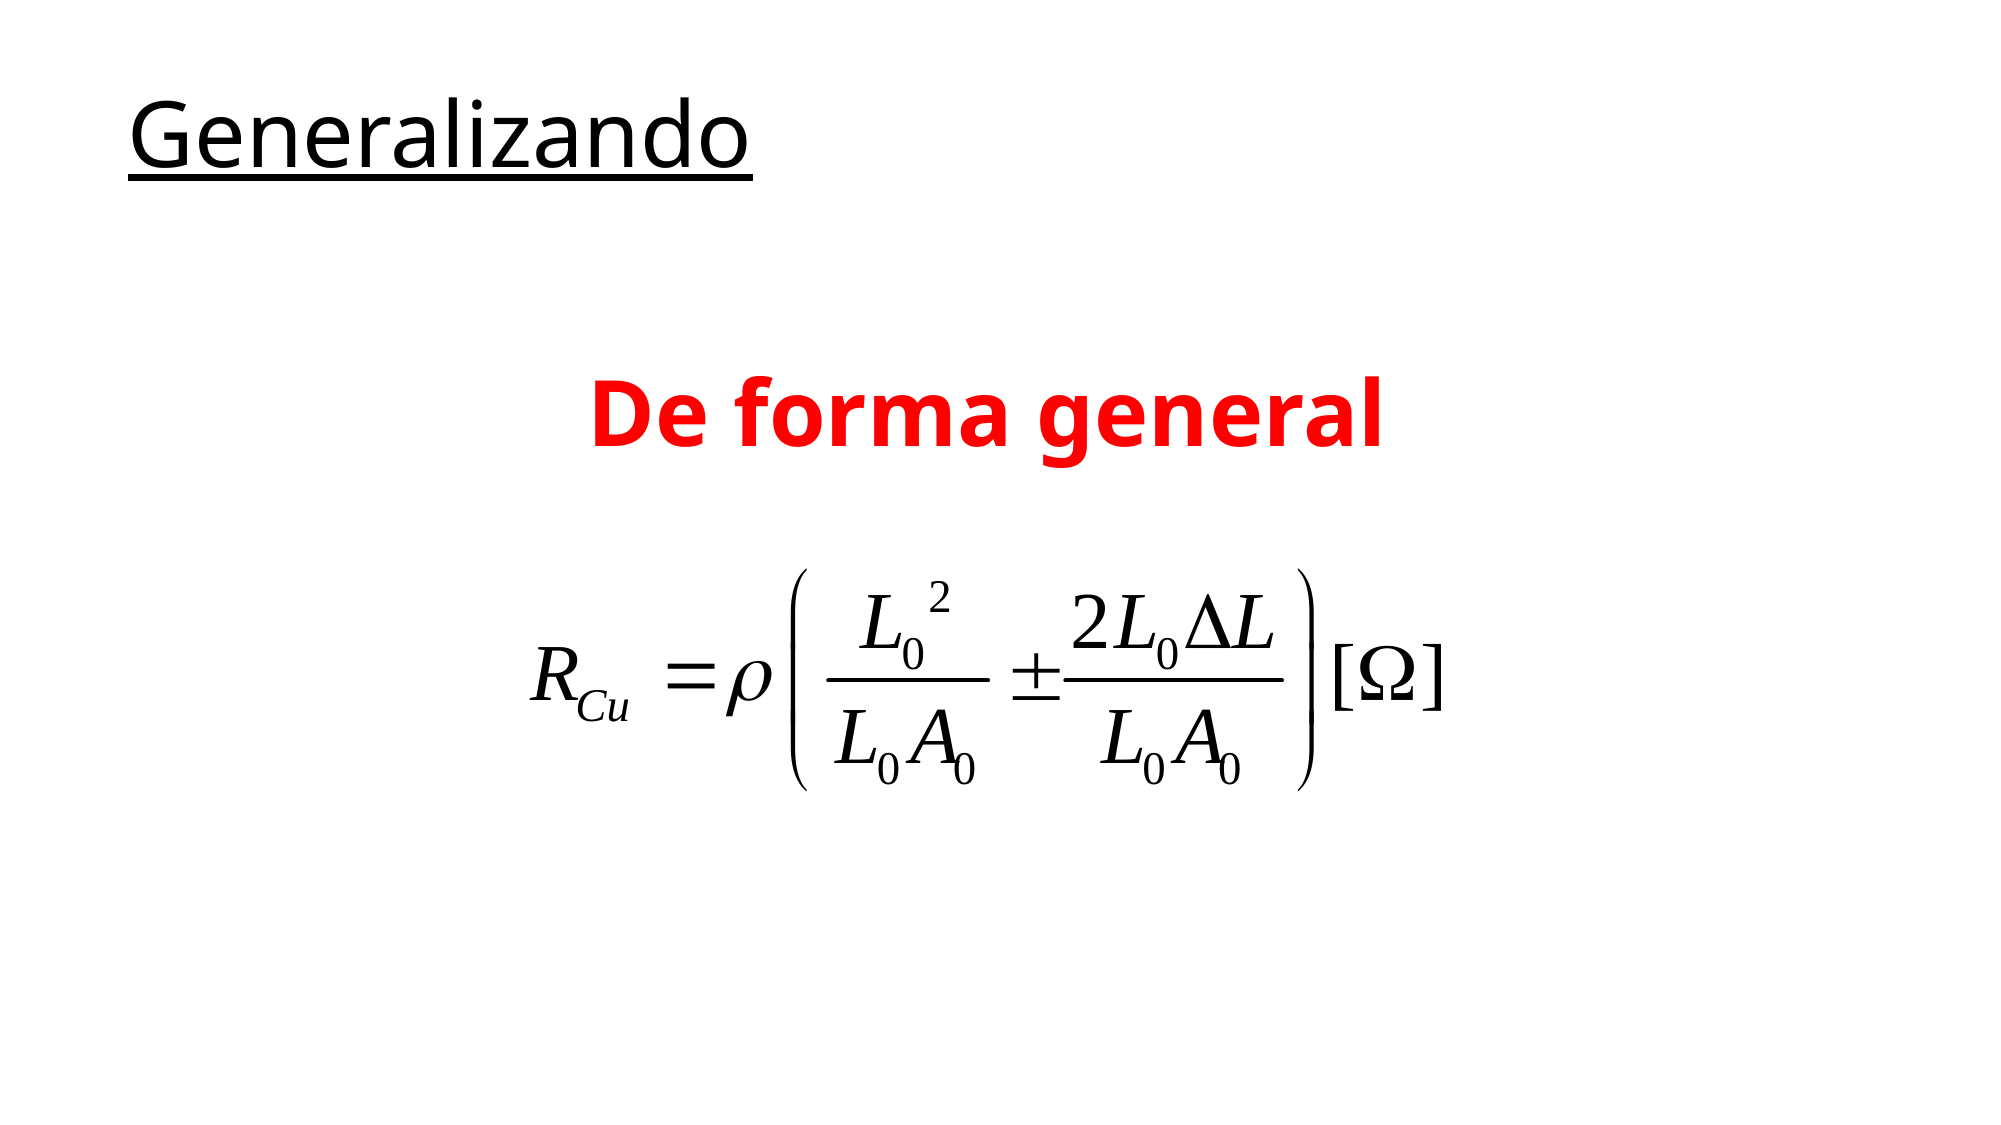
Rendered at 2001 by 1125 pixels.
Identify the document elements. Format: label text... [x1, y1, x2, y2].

text_box De forma general [429, 308, 1546, 526]
title Generalizando [112, 28, 1863, 247]
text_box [515, 552, 1461, 809]
